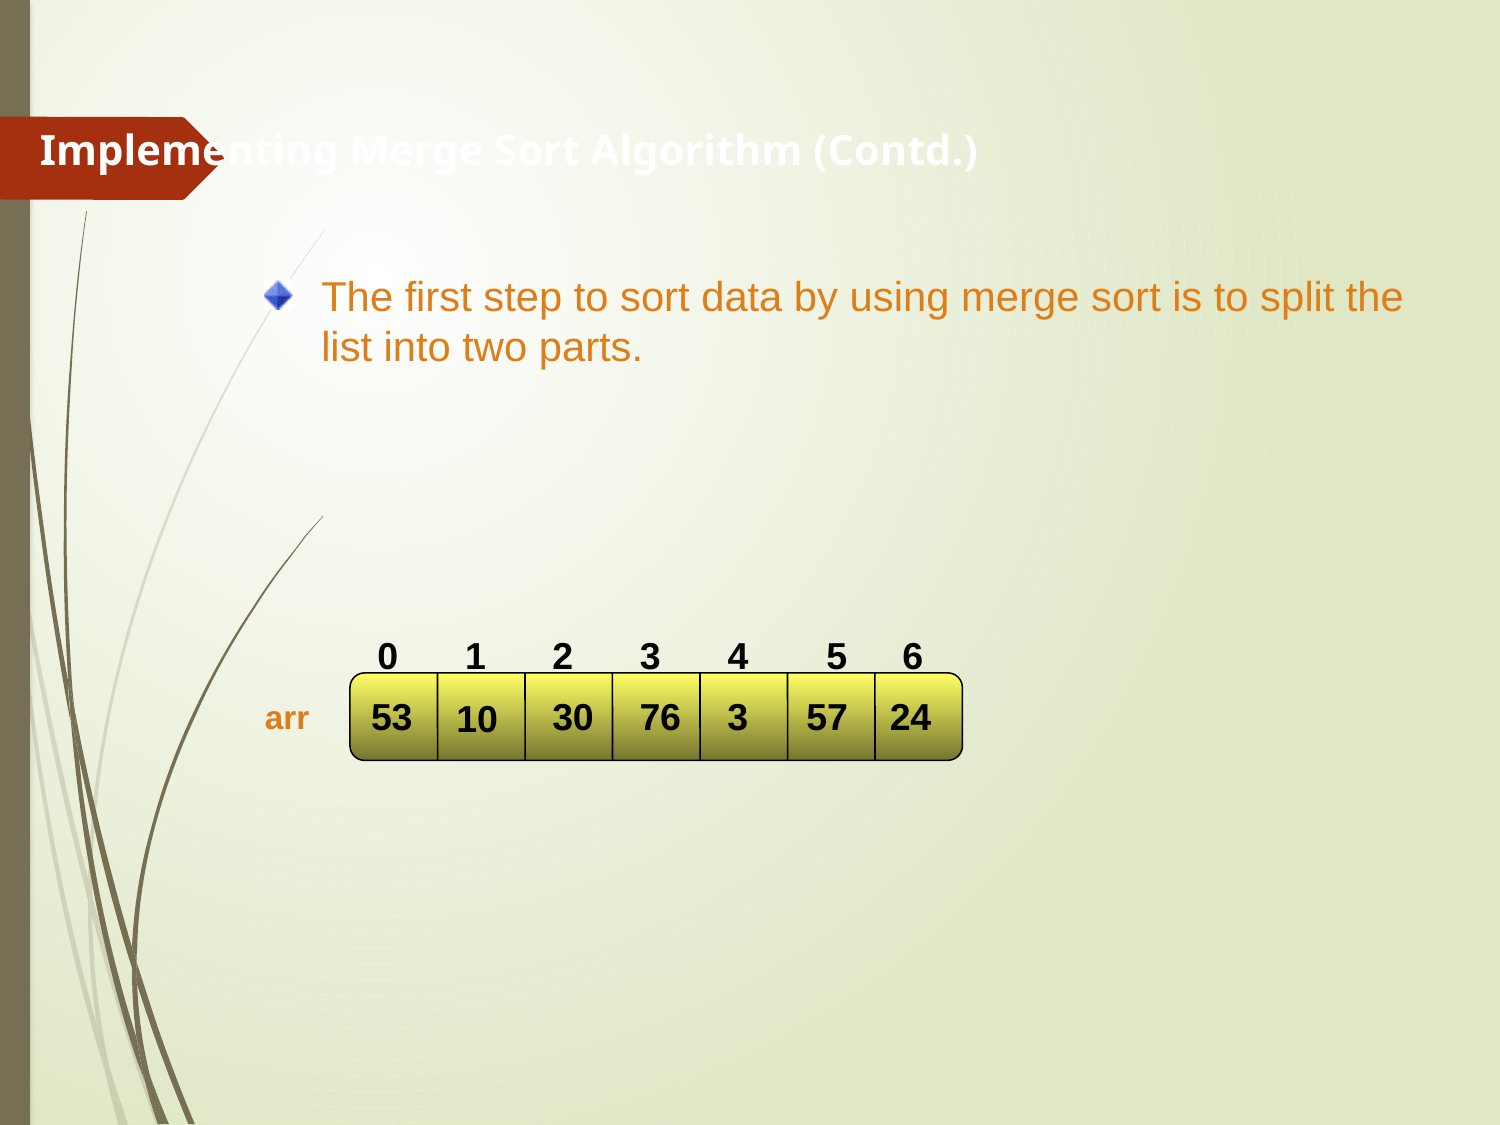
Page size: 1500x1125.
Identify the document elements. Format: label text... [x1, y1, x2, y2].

text_box 2 [537, 625, 589, 685]
text_box [788, 672, 875, 761]
text_box 0 [362, 625, 414, 685]
picture [264, 279, 293, 310]
text_box [526, 672, 612, 761]
text_box 10 [441, 687, 517, 748]
text_box 3 [712, 685, 787, 746]
text_box 76 [624, 685, 700, 746]
text_box [613, 672, 700, 761]
text_box [349, 672, 437, 761]
text_box 5 [811, 624, 863, 685]
text_box arr [250, 689, 325, 744]
text_box [876, 672, 963, 761]
text_box 30 [537, 685, 613, 746]
text_box 6 [887, 624, 939, 685]
text_box 57 [791, 685, 867, 746]
text_box Implementing Merge Sort Algorithm (Contd.) [25, 116, 1151, 182]
text_box 1 [450, 625, 501, 685]
text_box The first step to sort data by using merge sort is to split the list into two parts. [250, 262, 1451, 950]
text_box 24 [874, 685, 950, 746]
text_box [875, 672, 887, 685]
text_box 4 [712, 625, 764, 685]
text_box [700, 672, 787, 761]
text_box 3 [625, 625, 676, 685]
text_box 53 [356, 685, 432, 746]
text_box [438, 672, 525, 761]
